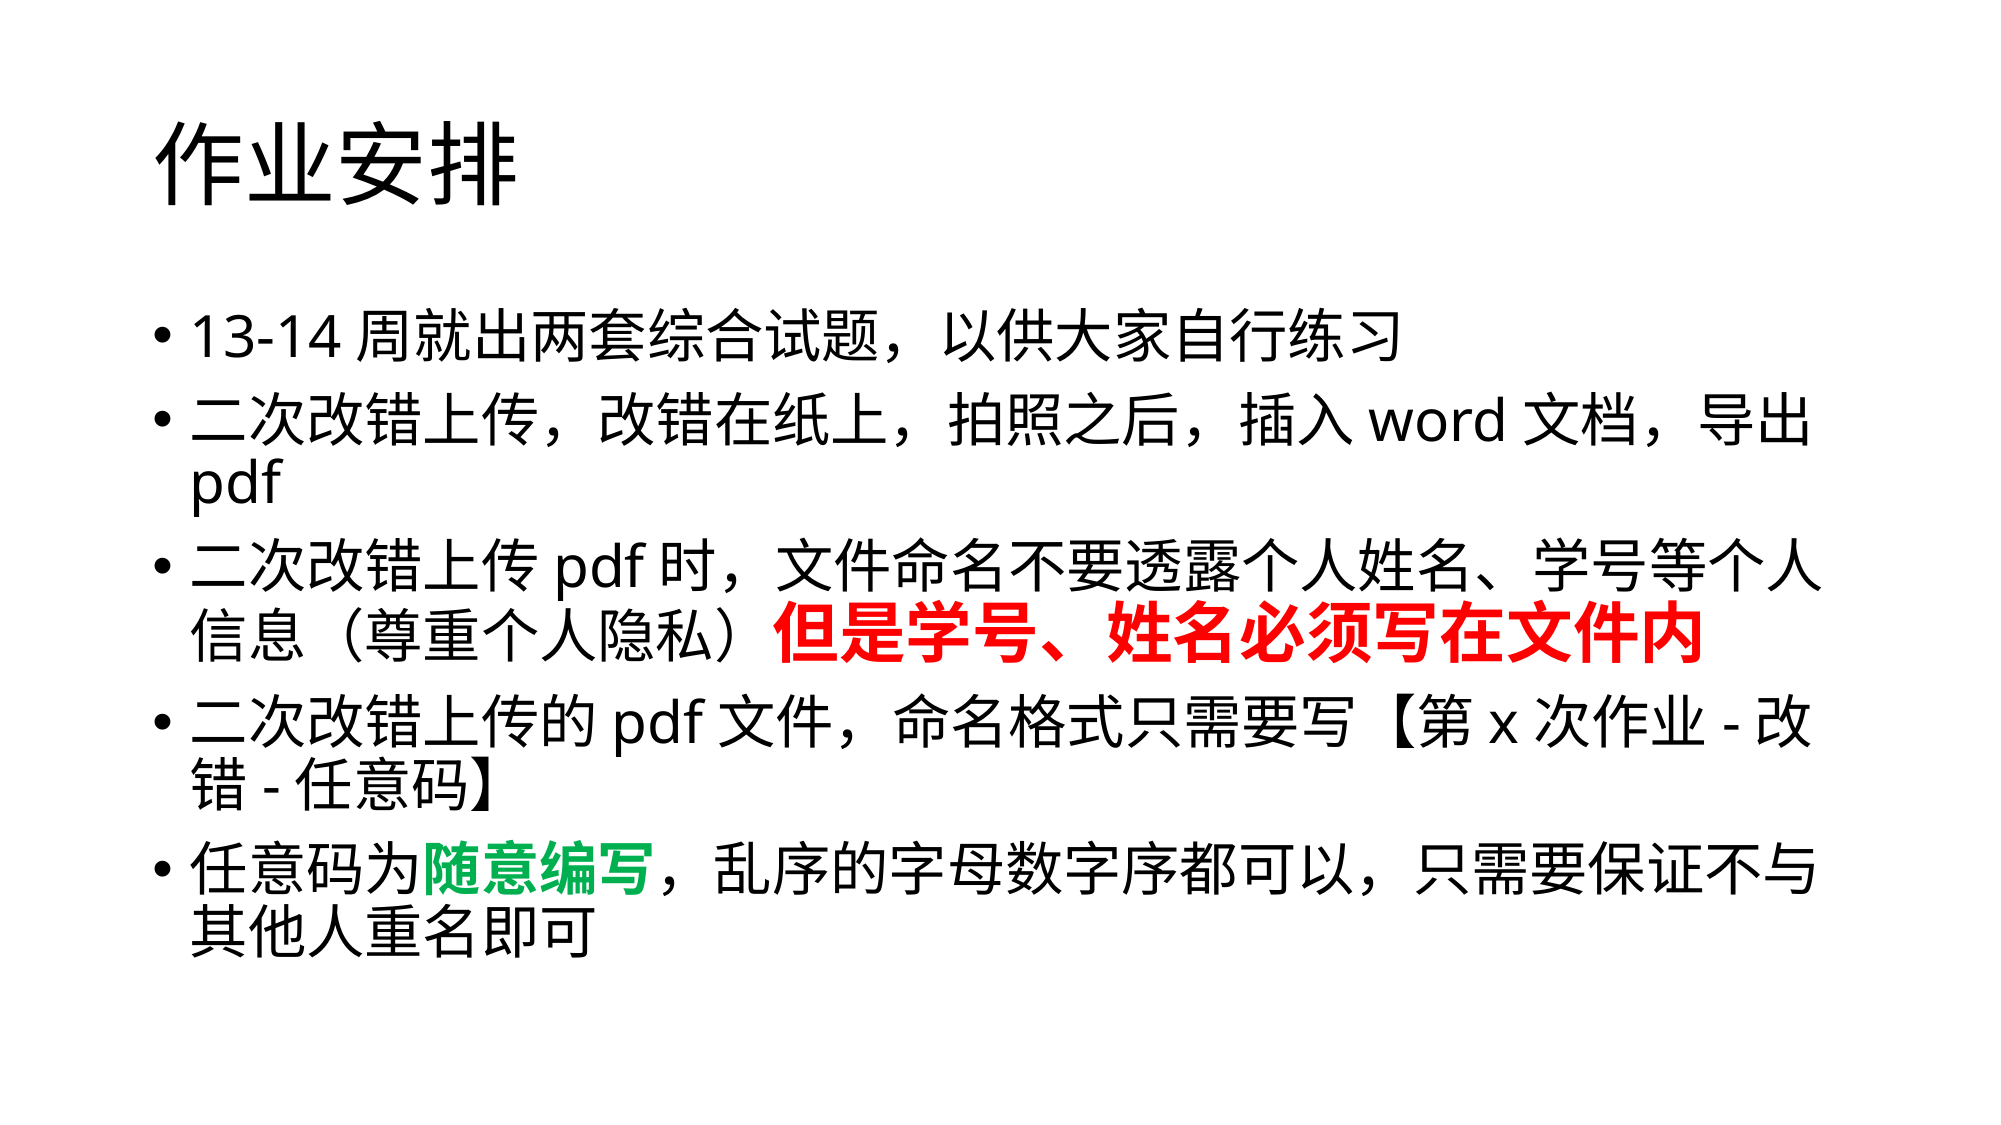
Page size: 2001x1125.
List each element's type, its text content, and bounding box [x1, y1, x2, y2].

list 13-14周就出两套综合试题，以供大家自行练习 二次改错上传，改错在纸上，拍照之后，插入word文档，导出pdf 二次改错上传pdf时，文件命名不要透露个人姓名、学号等个人信息（尊重个人隐私）但是学号、姓名必须写在文件内 二次改错上传的pdf文件，命名格式只需要写【第x次作业-改错-任意码】 任意码为随意编写，乱序的字母数字序都可以，只需要保证不与其他人重名即可 [137, 299, 1863, 1014]
title 作业安排 [137, 59, 1863, 278]
